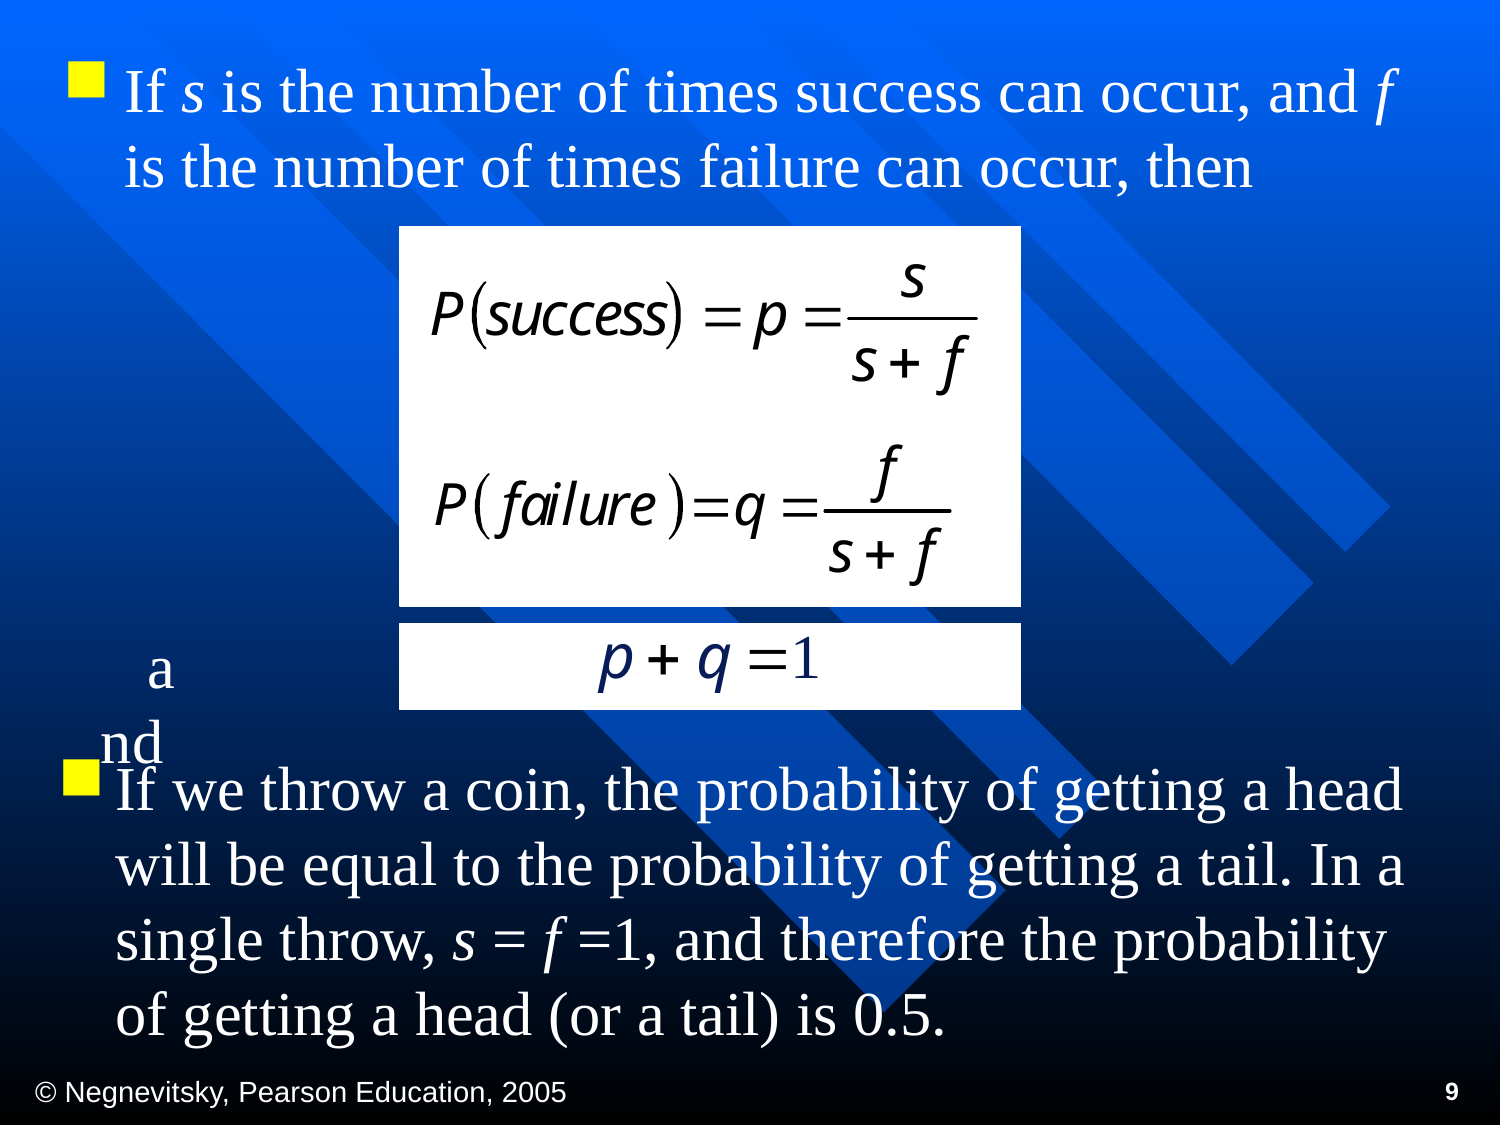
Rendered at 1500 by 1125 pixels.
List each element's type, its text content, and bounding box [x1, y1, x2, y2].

picture [398, 224, 1023, 741]
text_box If s is the number of times success can occur, and f is the number of times failure can occur, then [48, 42, 1486, 207]
text_box If we throw a coin, the probability of getting a head will be equal to the probability of getting a tail. In a single throw, s = f =1, and therefore the probability of getting a head (or a tail) is 0.5. [43, 740, 1474, 1055]
text_box and [86, 618, 207, 709]
